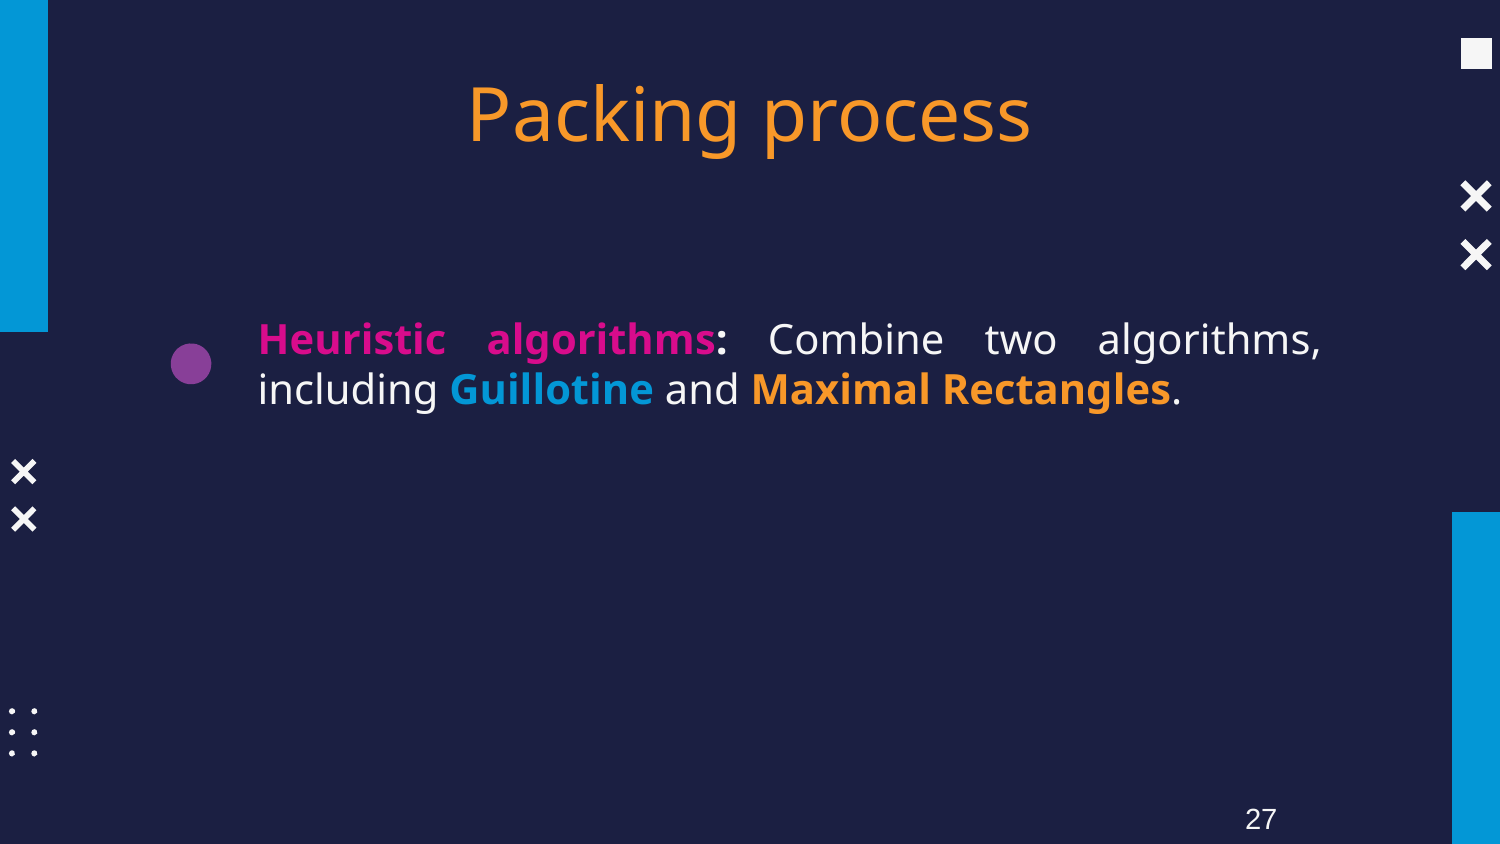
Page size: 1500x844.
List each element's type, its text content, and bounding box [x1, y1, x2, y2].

text_box Packing process [116, 51, 1383, 146]
text_box 27 [1230, 793, 1488, 843]
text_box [167, 305, 1337, 422]
